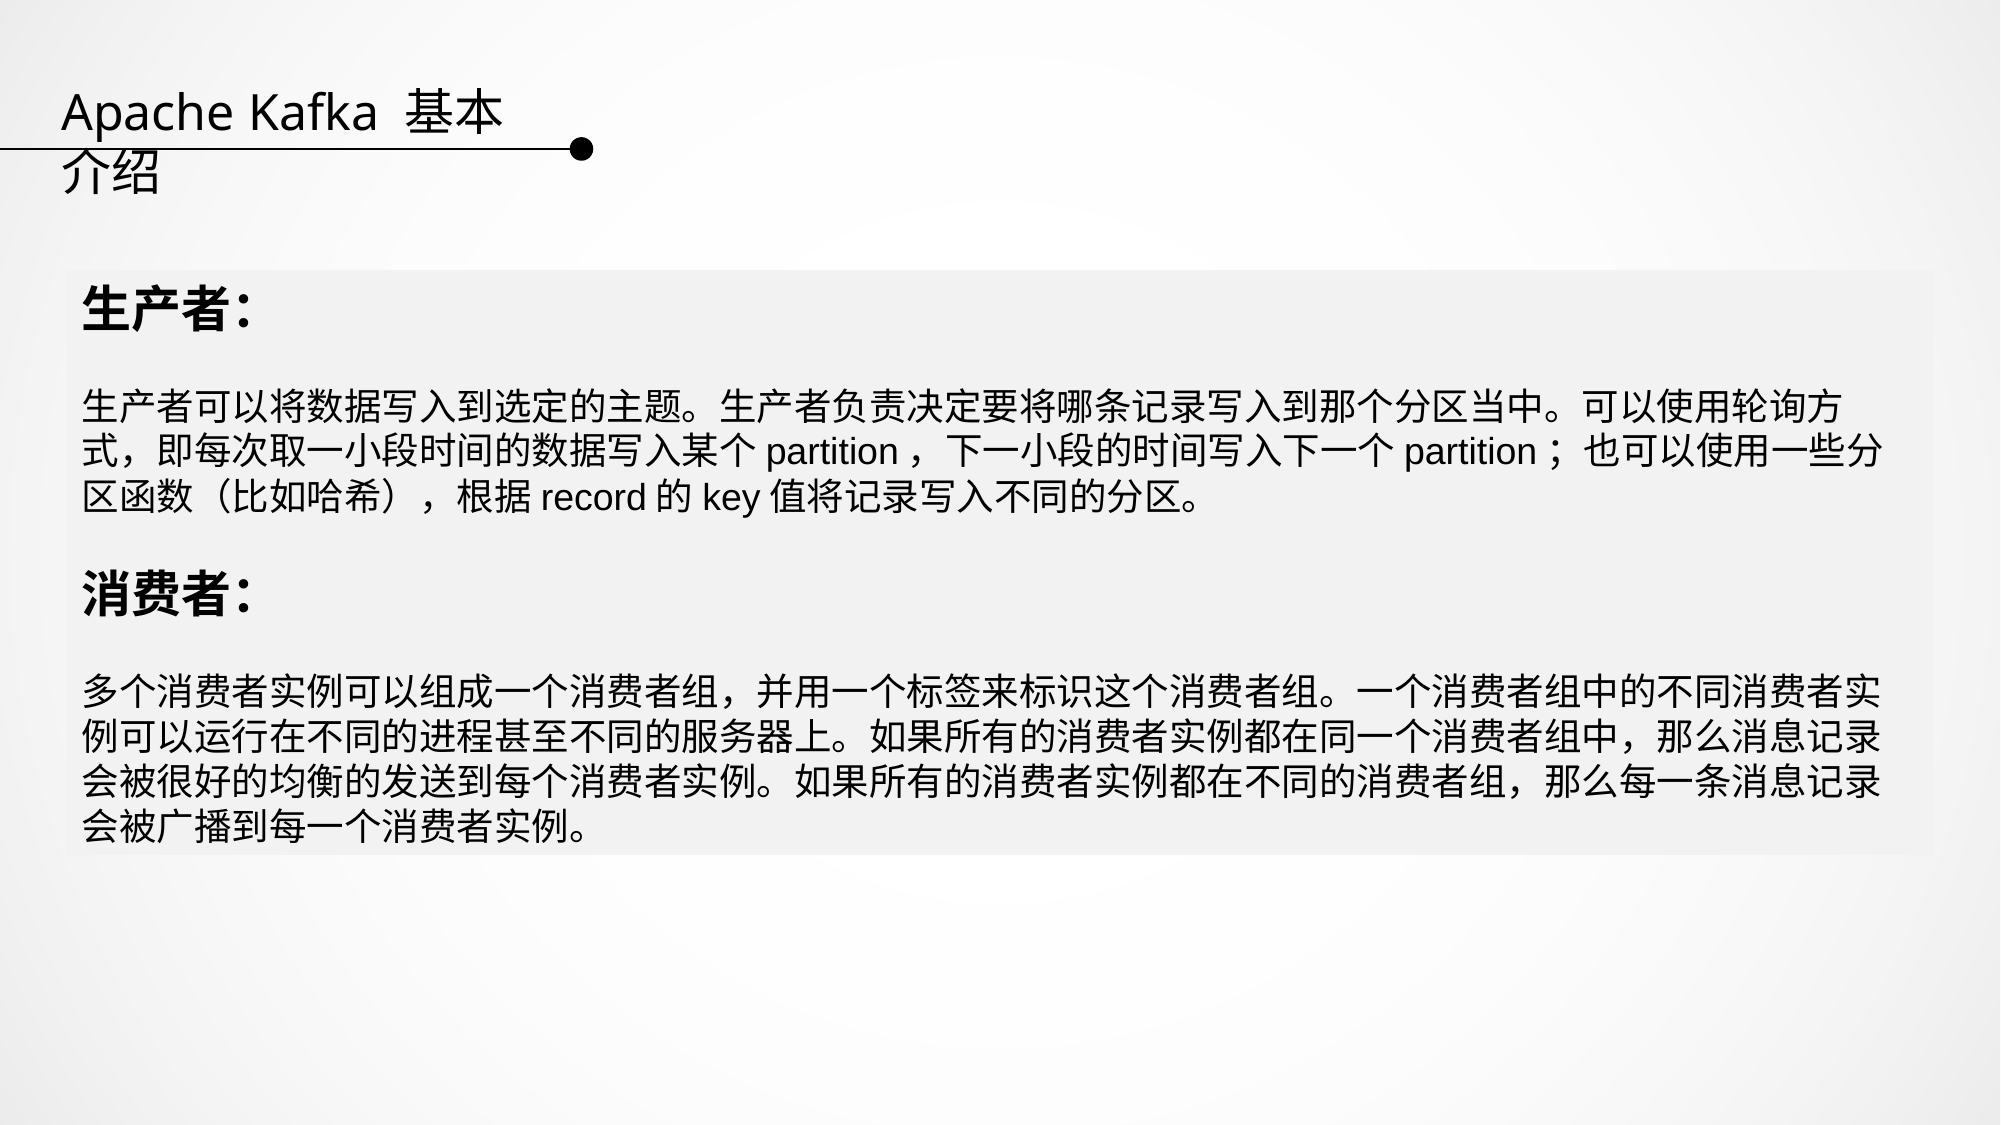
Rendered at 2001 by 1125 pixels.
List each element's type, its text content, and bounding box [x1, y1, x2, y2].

text_box Apache Kafka 基本介绍 [46, 157, 566, 208]
text_box 生产者： 生产者可以将数据写入到选定的主题。生产者负责决定要将哪条记录写入到那个分区当中。可以使用轮询方式，即每次取一小段时间的数据写入某个partition，下一小段的时间写入下一个partition；也可以使用一些分区函数（比如哈希），根据record的key值将记录写入不同的分区。 消费者： 多个消费者实例可以组成一个消费者组，并用一个标签来标识这个消费者组。一个消费者组中的不同消费者实例可以运行在不同的进程甚至不同的服务器上。如果所有的消费者实例都在同一个消费者组中，那么消息记录会被很好的均衡的发送到每个消费者实例。如果所有的消费者实例都在不同的消费者组，那么每一条消息记录会被广播到每一个消费者实例。 [66, 270, 1934, 855]
text_box Apache Kafka 基本介绍 [46, 73, 566, 148]
text_box [567, 135, 596, 163]
